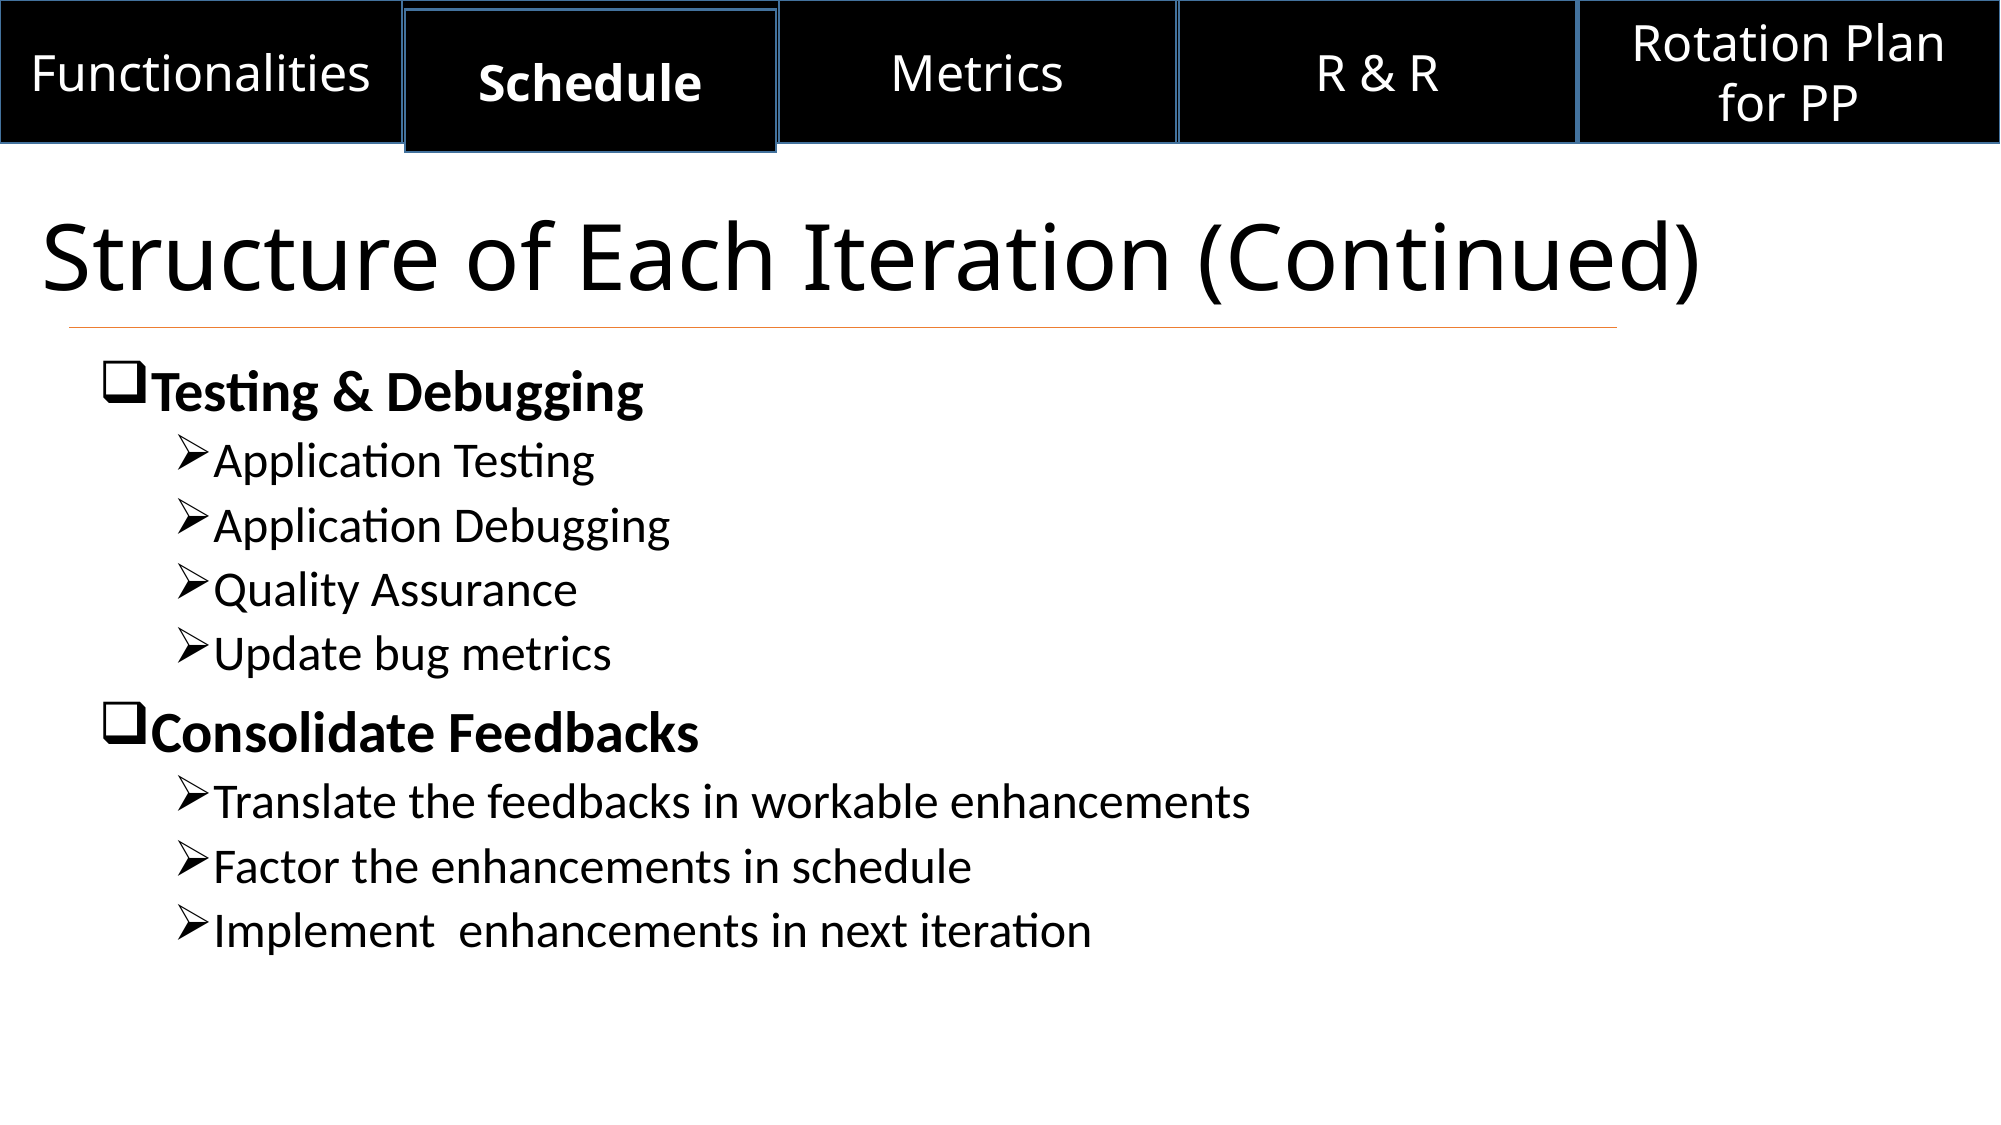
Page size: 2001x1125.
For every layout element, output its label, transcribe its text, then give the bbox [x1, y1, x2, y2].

text_box Rotation Plan for PP [1577, 0, 2000, 144]
title Structure of Each Iteration (Continued) [26, 152, 1805, 370]
text_box R & R [1178, 0, 1577, 144]
text_box Schedule [404, 8, 777, 152]
list Testing & Debugging Application Testing Application Debugging Quality Assurance Update bug metrics Consolidate Feedbacks Translate the feedbacks in workable enhancements Factor the enhancements in schedule Implement enhancements in next iteration [83, 353, 1378, 1068]
text_box Metrics [778, 0, 1177, 144]
text_box Functionalities [0, 0, 403, 144]
text_box [403, 0, 778, 144]
